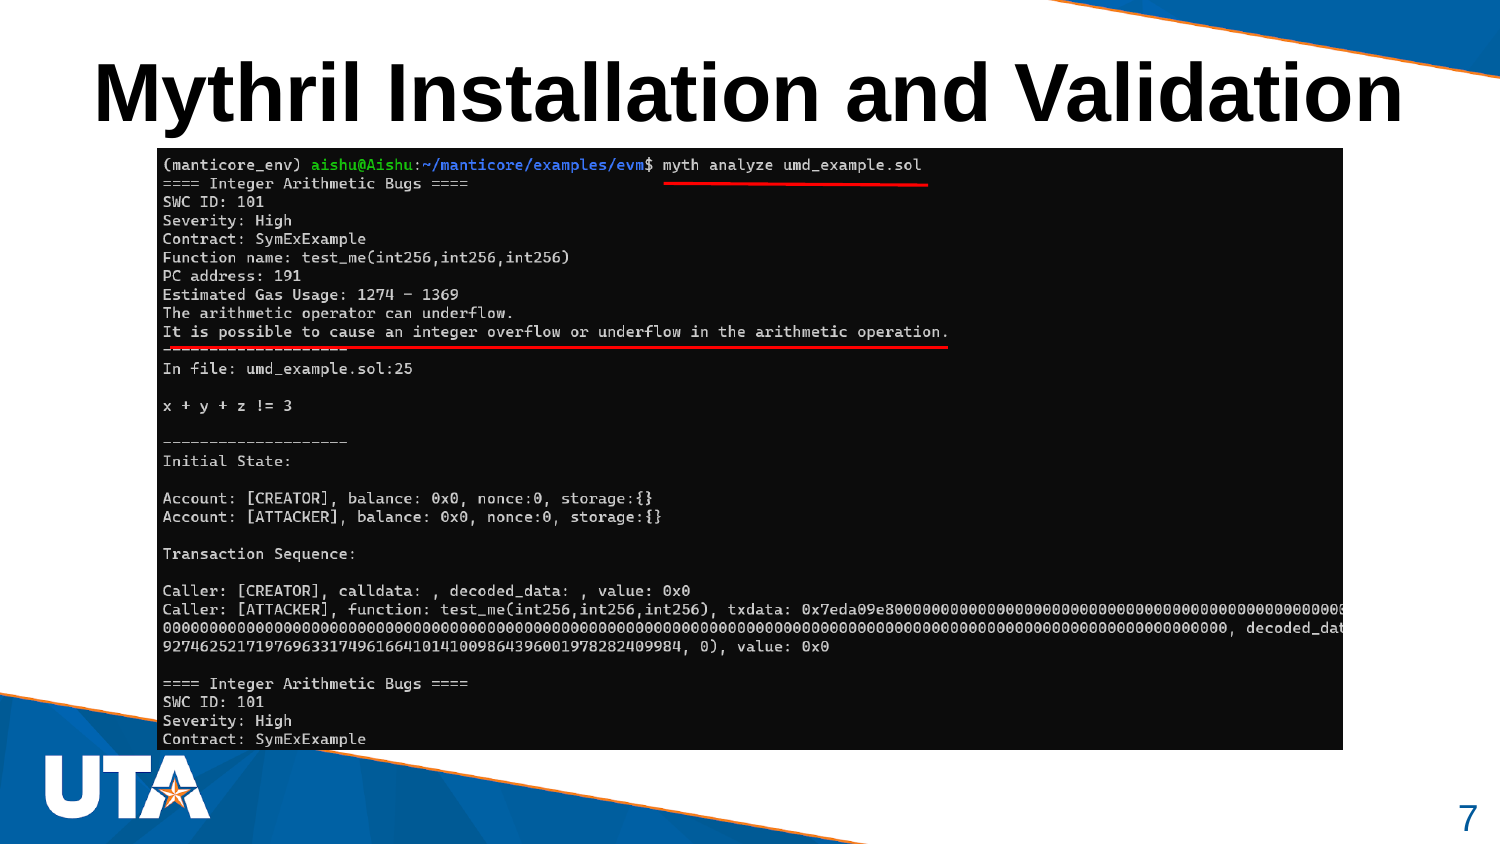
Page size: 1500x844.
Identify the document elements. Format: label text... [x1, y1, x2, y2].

slide_number ‹#› [1403, 779, 1494, 844]
picture [0, 0, 1500, 844]
title Mythril Installation and Validation [75, 18, 1425, 160]
